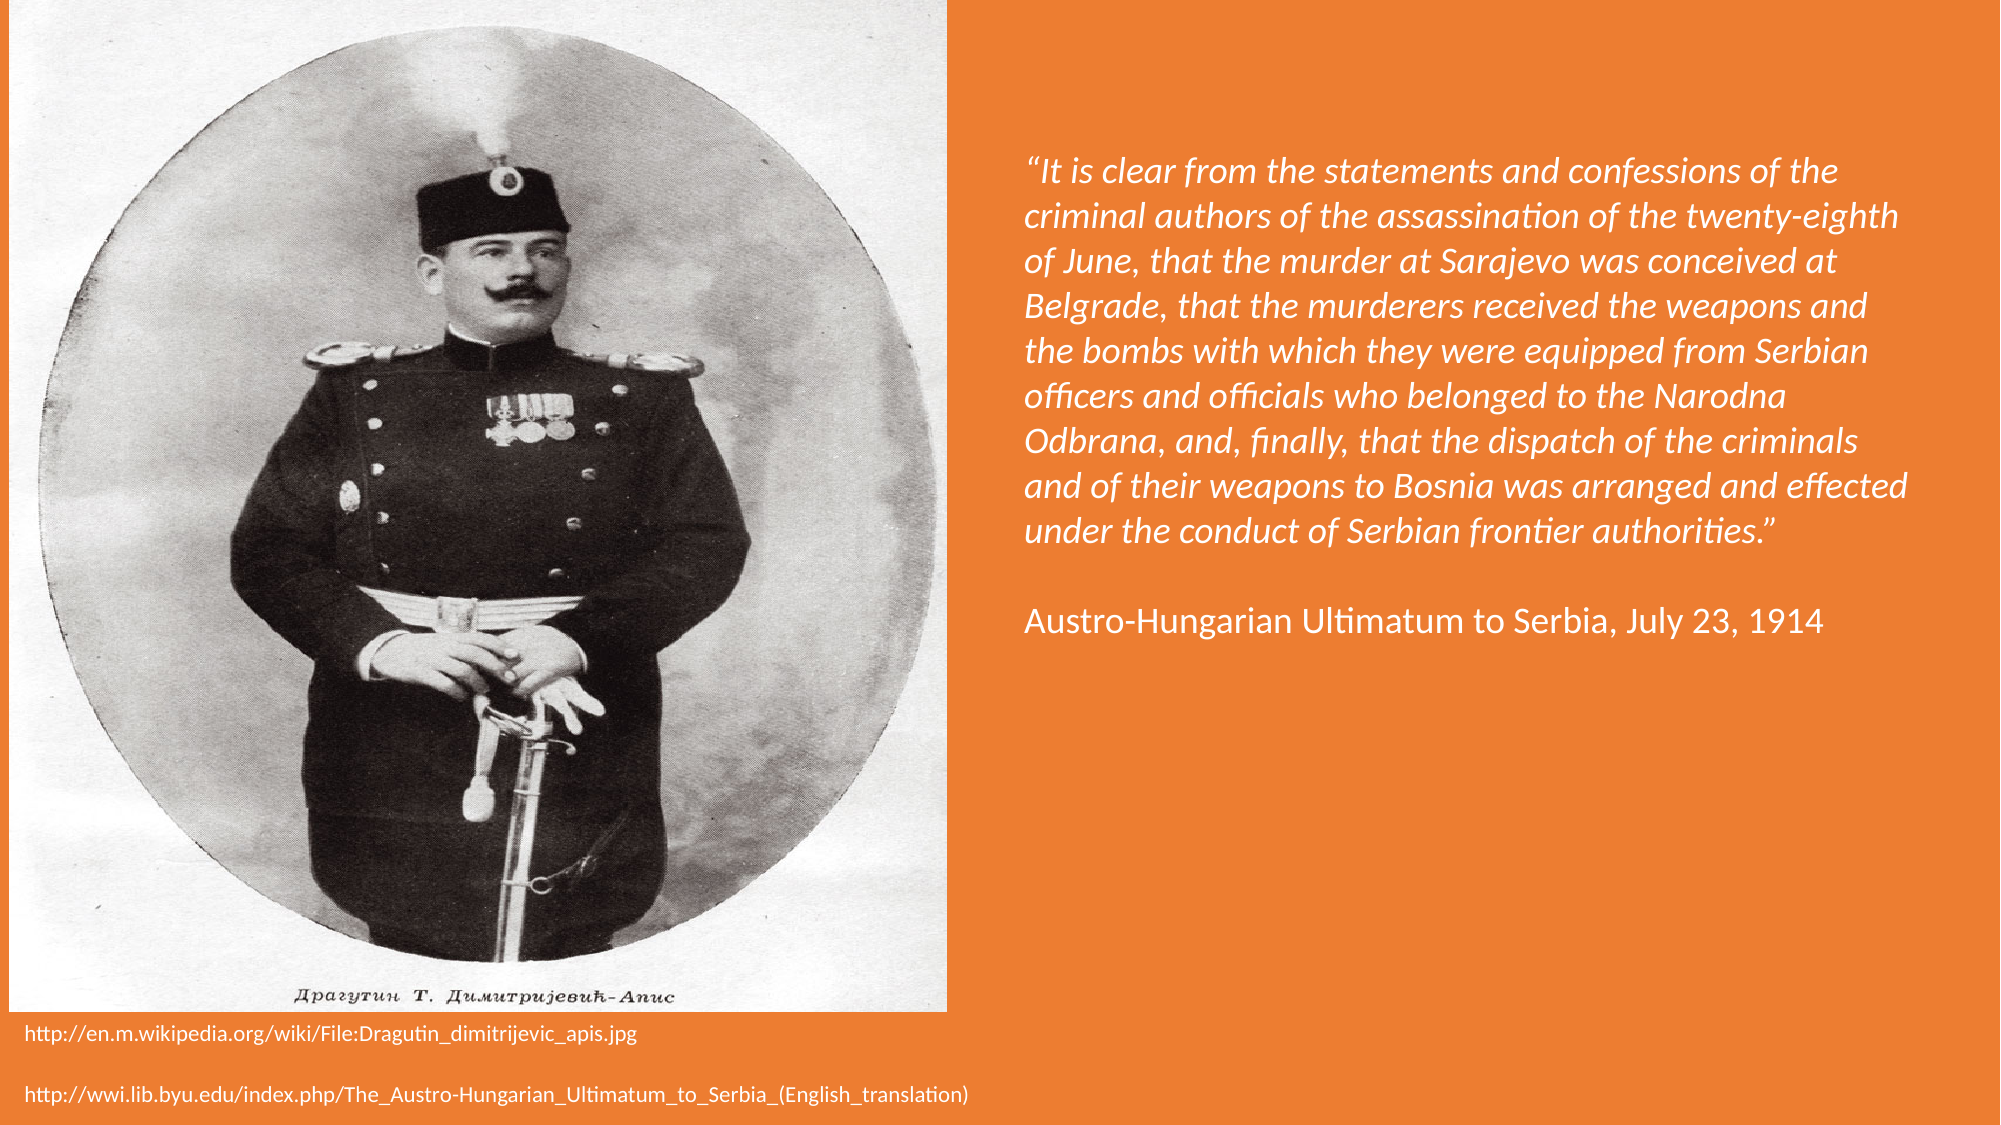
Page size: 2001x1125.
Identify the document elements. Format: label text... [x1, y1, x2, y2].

text_box http://en.m.wikipedia.org/wiki/File:Dragutin_dimitrijevic_apis.jpg [9, 1011, 1151, 1054]
picture [9, 0, 947, 1012]
text_box http://wwi.lib.byu.edu/index.php/The_Austro-Hungarian_Ultimatum_to_Serbia_(English_translation) [9, 1071, 1986, 1115]
text_box “It is clear from the statements and confessions of the criminal authors of the assassination of the twenty-eighth of June, that the murder at Sarajevo was conceived at Belgrade, that the murderers received the weapons and the bombs with which they were equipped from Serbian officers and officials who belonged to the Narodna Odbrana, and, finally, that the dispatch of the criminals and of their weapons to Bosnia was arranged and effected under the conduct of Serbian frontier authorities.” Austro-Hungarian Ultimatum to Serbia, July 23, 1914 [1009, 138, 1930, 738]
